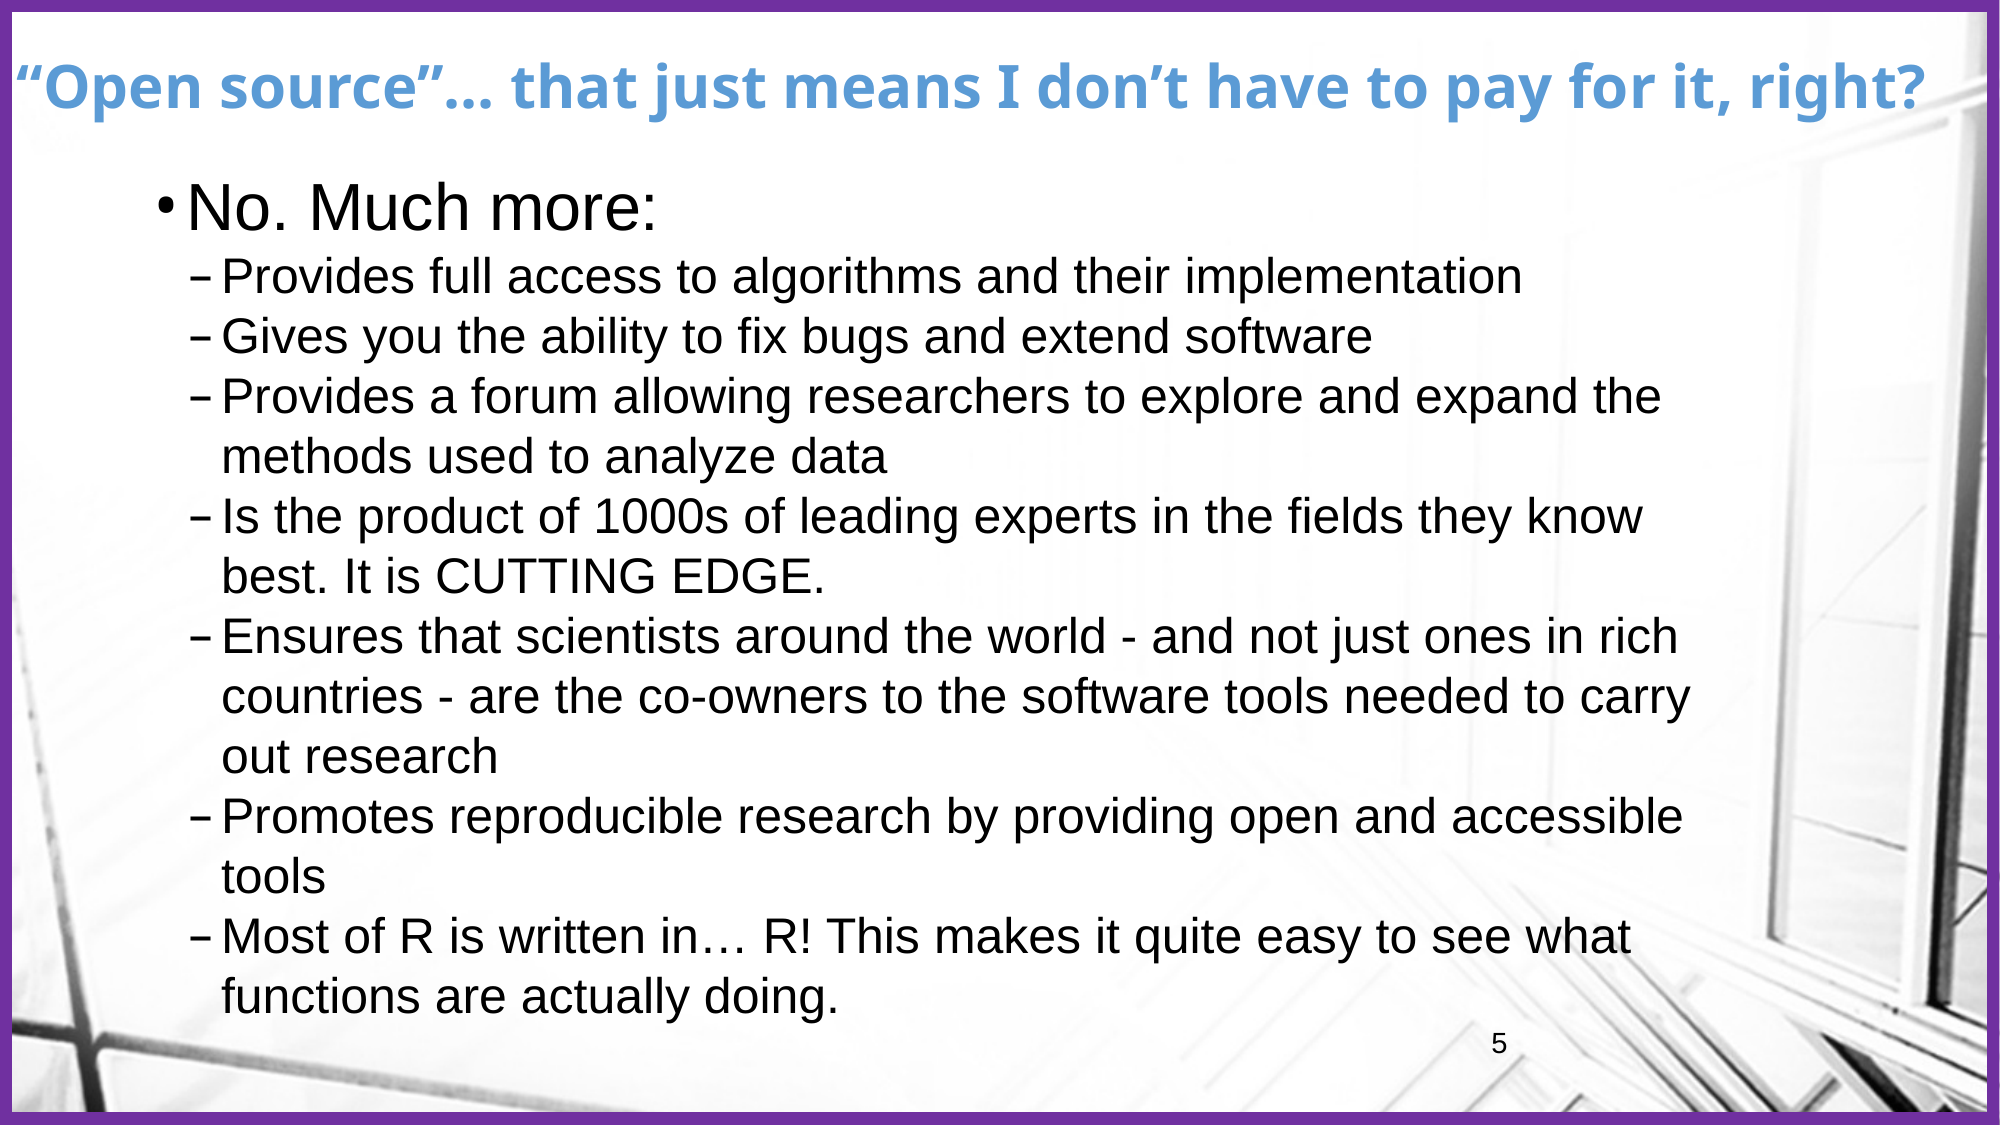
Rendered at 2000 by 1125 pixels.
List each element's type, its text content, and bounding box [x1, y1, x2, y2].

text_box 5 [1484, 1031, 1515, 1060]
title “Open source”... that just means I don’t have to pay for it, right? [0, 26, 1942, 157]
text_box No. Much more: Provides full access to algorithms and their implementation Gives you the ability to fix bugs and extend software Provides a forum allowing researchers to explore and expand the methods used to analyze data Is the product of 1000s of leading experts in the fields they know best. It is CUTTING EDGE. Ensures that scientists around the world - and not just ones in rich countries - are the co-owners to the software tools needed to carry out research Promotes reproducible research by providing open and accessible tools Most of R is written in… R! This makes it quite easy to see what functions are actually doing. [131, 156, 1763, 1031]
picture [12, 12, 1987, 1112]
